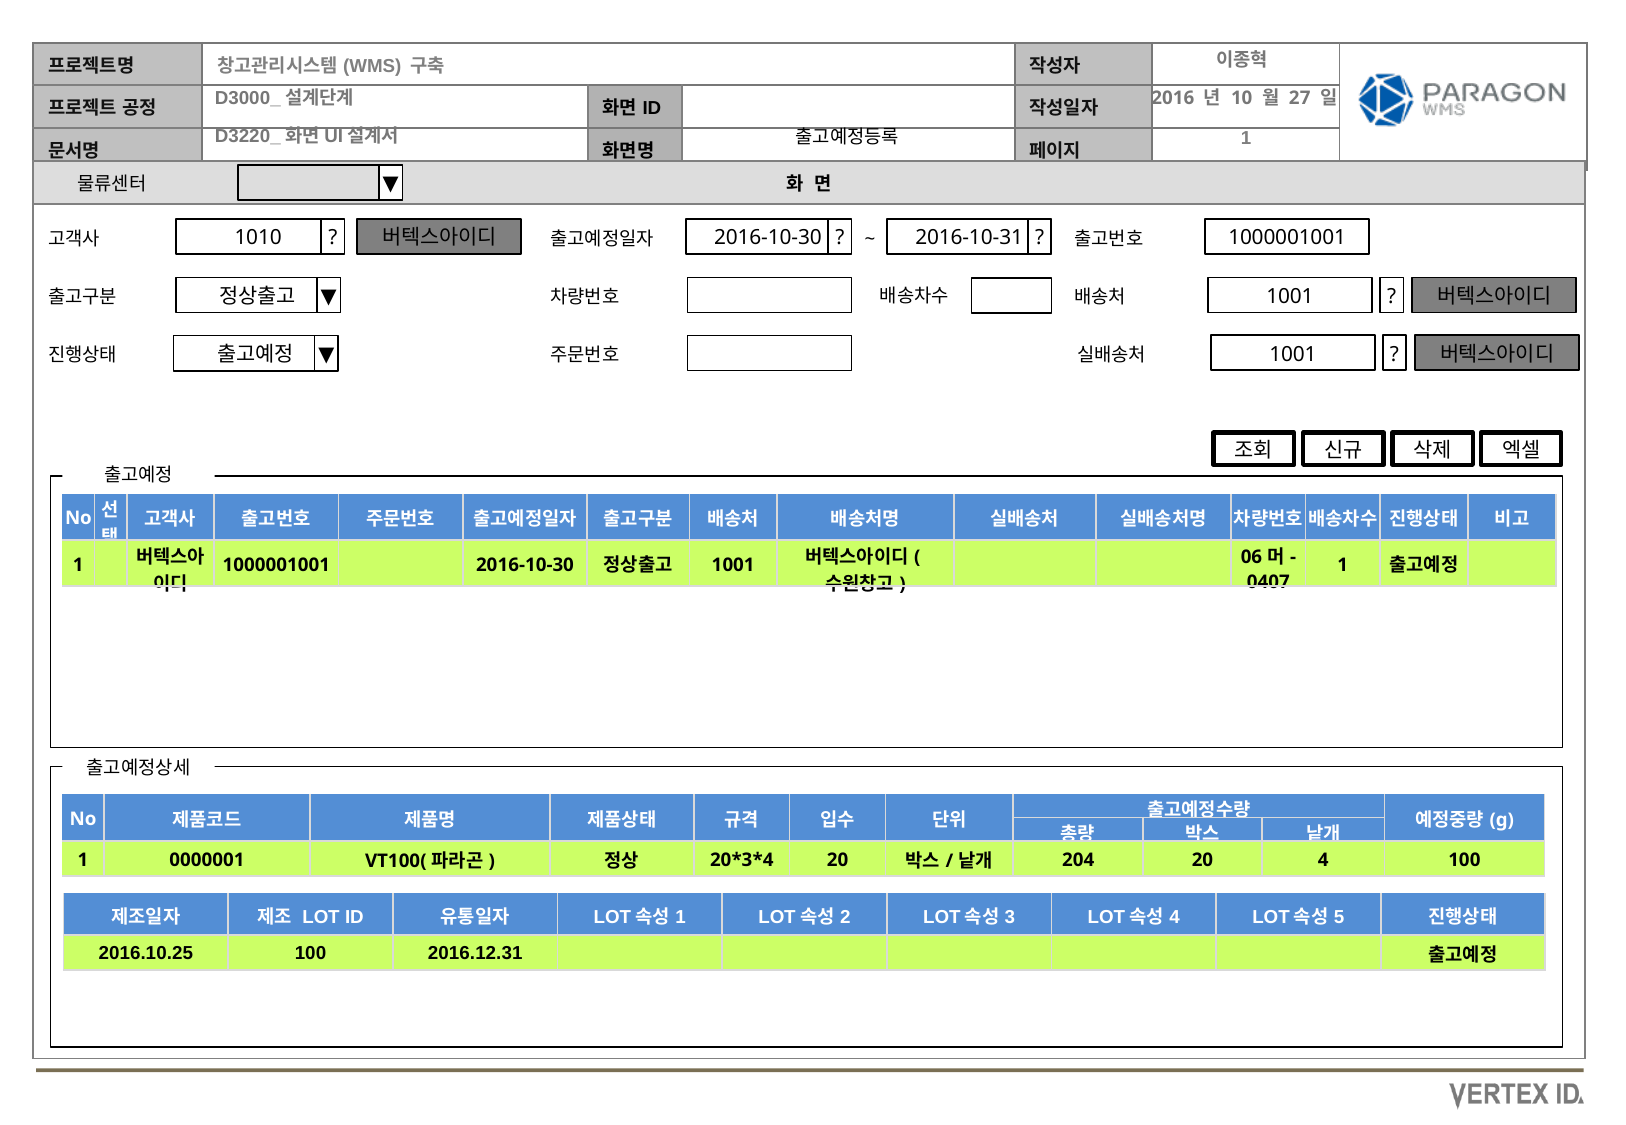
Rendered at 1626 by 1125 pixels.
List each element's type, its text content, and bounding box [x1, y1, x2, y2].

text_box 1001 [1208, 277, 1373, 313]
table_header LOT속성3 [888, 893, 1051, 934]
text_box 정상출고 [175, 277, 316, 313]
table_header 제조일자 [64, 893, 227, 934]
picture [1354, 72, 1572, 129]
text_box 삭제 [1392, 432, 1473, 465]
text_box [687, 277, 852, 313]
table_cell [723, 936, 886, 969]
text_box 1010 [175, 218, 321, 254]
text_box 배송처 [1059, 277, 1203, 315]
table_header 제품코드 [105, 794, 309, 840]
text_box 출고예정상세 [62, 748, 215, 787]
text_box 차량번호 [535, 277, 679, 315]
text_box 2016 년 10 월 27 일 [1126, 78, 1363, 116]
table_cell 0000001 [105, 842, 309, 875]
text_box 버텍스아이디 [1415, 335, 1580, 371]
text_box 출고예정일자 [535, 218, 679, 256]
table_cell 낱개 [1263, 818, 1384, 840]
table_cell 20*3*4 [695, 842, 789, 875]
table_header LOT속성4 [1052, 893, 1215, 934]
text_box 출고구분 [33, 277, 176, 315]
text_box 신규 [1303, 432, 1384, 465]
text_box 버텍스아이디 [357, 218, 522, 254]
table_cell 20 [790, 842, 885, 875]
text_box 1000001001 [1205, 218, 1370, 254]
table_cell 2016.12.31 [394, 936, 557, 969]
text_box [62, 163, 403, 202]
text_box ~ [849, 218, 885, 256]
text_box ? [1382, 335, 1407, 371]
table_cell 100 [1385, 842, 1544, 875]
text_box 버텍스아이디 [1412, 277, 1577, 313]
text_box 출고예정 [62, 455, 215, 493]
text_box 출고예정 [173, 335, 314, 371]
table_header LOT속성1 [558, 893, 721, 934]
text_box 1001 [1210, 335, 1375, 371]
table_cell [1217, 936, 1380, 969]
table_cell 박스/낱개 [886, 842, 1012, 875]
text_box ▼ [314, 335, 338, 371]
table_header 진행상태 [1382, 893, 1544, 934]
text_box 이종혁 [1123, 39, 1361, 78]
text_box ? [828, 218, 849, 254]
table_cell 100 [229, 936, 392, 969]
text_box 엑셀 [1480, 432, 1562, 465]
table_cell 출고예정 [1382, 936, 1544, 969]
table_header 제품명 [311, 794, 549, 840]
text_box 출고번호 [1059, 218, 1222, 256]
table_cell [888, 936, 1051, 969]
table_cell 2016.10.25 [64, 936, 227, 969]
text_box 조회 [1213, 432, 1294, 465]
table_cell [1052, 936, 1215, 969]
text_box 실배송처 [1062, 335, 1206, 373]
table_cell 4 [1263, 842, 1384, 875]
text_box 2016-10-31 [887, 218, 1027, 254]
text_box ▼ [316, 277, 341, 313]
text_box [50, 766, 1563, 1047]
text_box ? [1379, 277, 1404, 313]
table_header 제조 LOT ID [229, 893, 392, 934]
table_header No [62, 794, 103, 840]
table_header 규격 [695, 794, 789, 840]
text_box 고객사 [33, 218, 176, 256]
table_header 제품상태 [551, 794, 693, 840]
text_box [50, 476, 1563, 748]
table_cell [558, 936, 721, 969]
table_header 단위 [886, 794, 1012, 840]
text_box 진행상태 [33, 335, 176, 373]
table_cell 204 [1014, 842, 1142, 875]
text_box ? [321, 218, 345, 254]
text_box 2016-10-30 [685, 218, 828, 254]
table_header LOT속성2 [723, 893, 886, 934]
table_header 출고예정수량 [1014, 794, 1384, 817]
text_box ? [1027, 218, 1052, 254]
table_header 예정중량(g) [1385, 794, 1544, 840]
table_header 입수 [790, 794, 885, 840]
text_box [971, 277, 1052, 313]
table_cell 20 [1144, 842, 1261, 875]
text_box 주문번호 [535, 335, 679, 373]
table_cell 1 [62, 842, 103, 875]
text_box 배송차수 [865, 276, 972, 314]
table_cell 박스 [1144, 818, 1261, 840]
table_header 유통일자 [394, 893, 557, 934]
table_cell 총량 [1014, 818, 1142, 840]
table_cell VT100(파라곤) [311, 842, 549, 875]
text_box 출고예정등록 [683, 117, 1011, 155]
table_cell 정상 [551, 842, 693, 875]
table_header LOT속성5 [1217, 893, 1380, 934]
text_box [687, 335, 852, 371]
